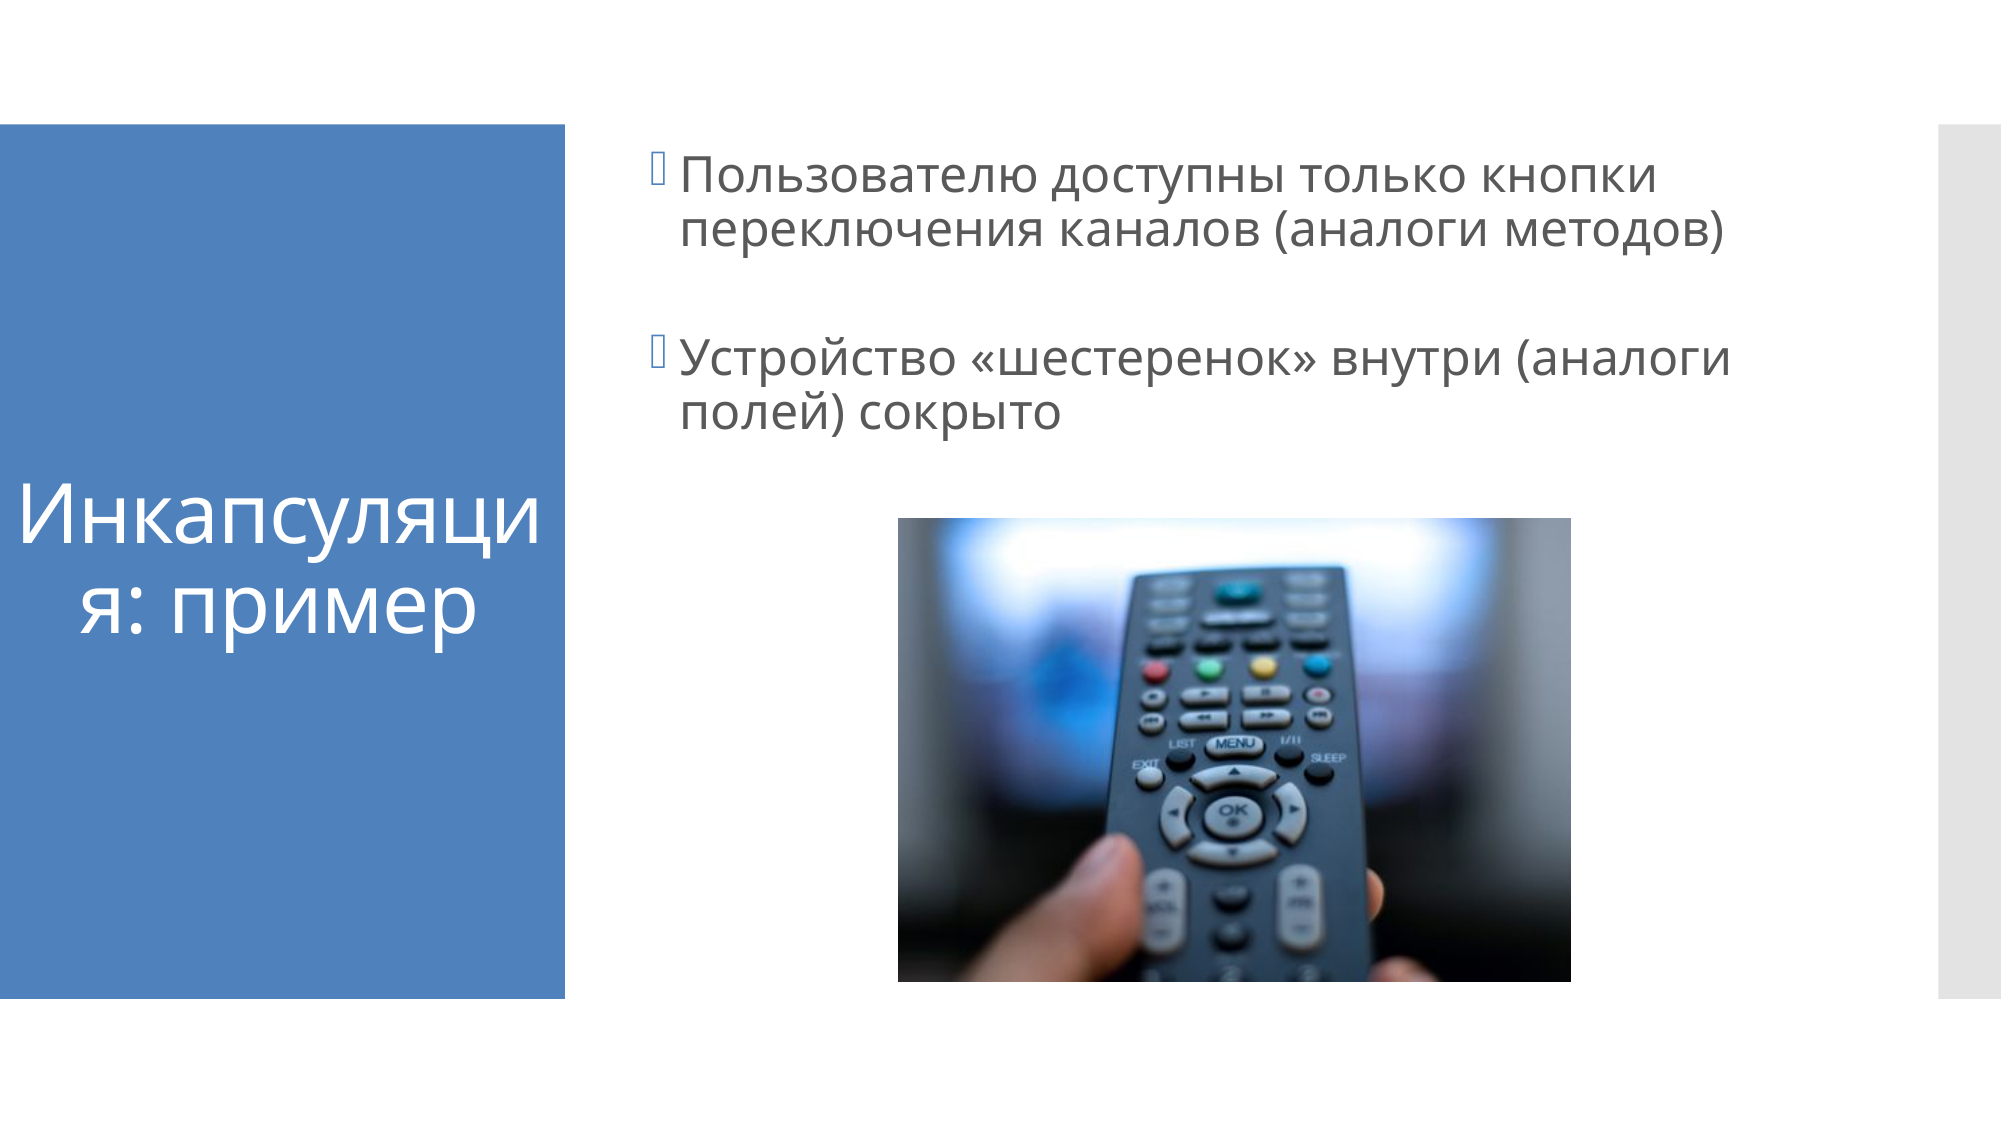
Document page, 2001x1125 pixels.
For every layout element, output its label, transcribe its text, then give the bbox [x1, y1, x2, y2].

list Пользователю доступны только кнопки переключения каналов (аналоги методов) Устройство «шестеренок» внутри (аналоги полей) сокрыто [634, 141, 1835, 982]
picture [898, 517, 1571, 982]
title Инкапсуляция: пример [0, 184, 559, 940]
